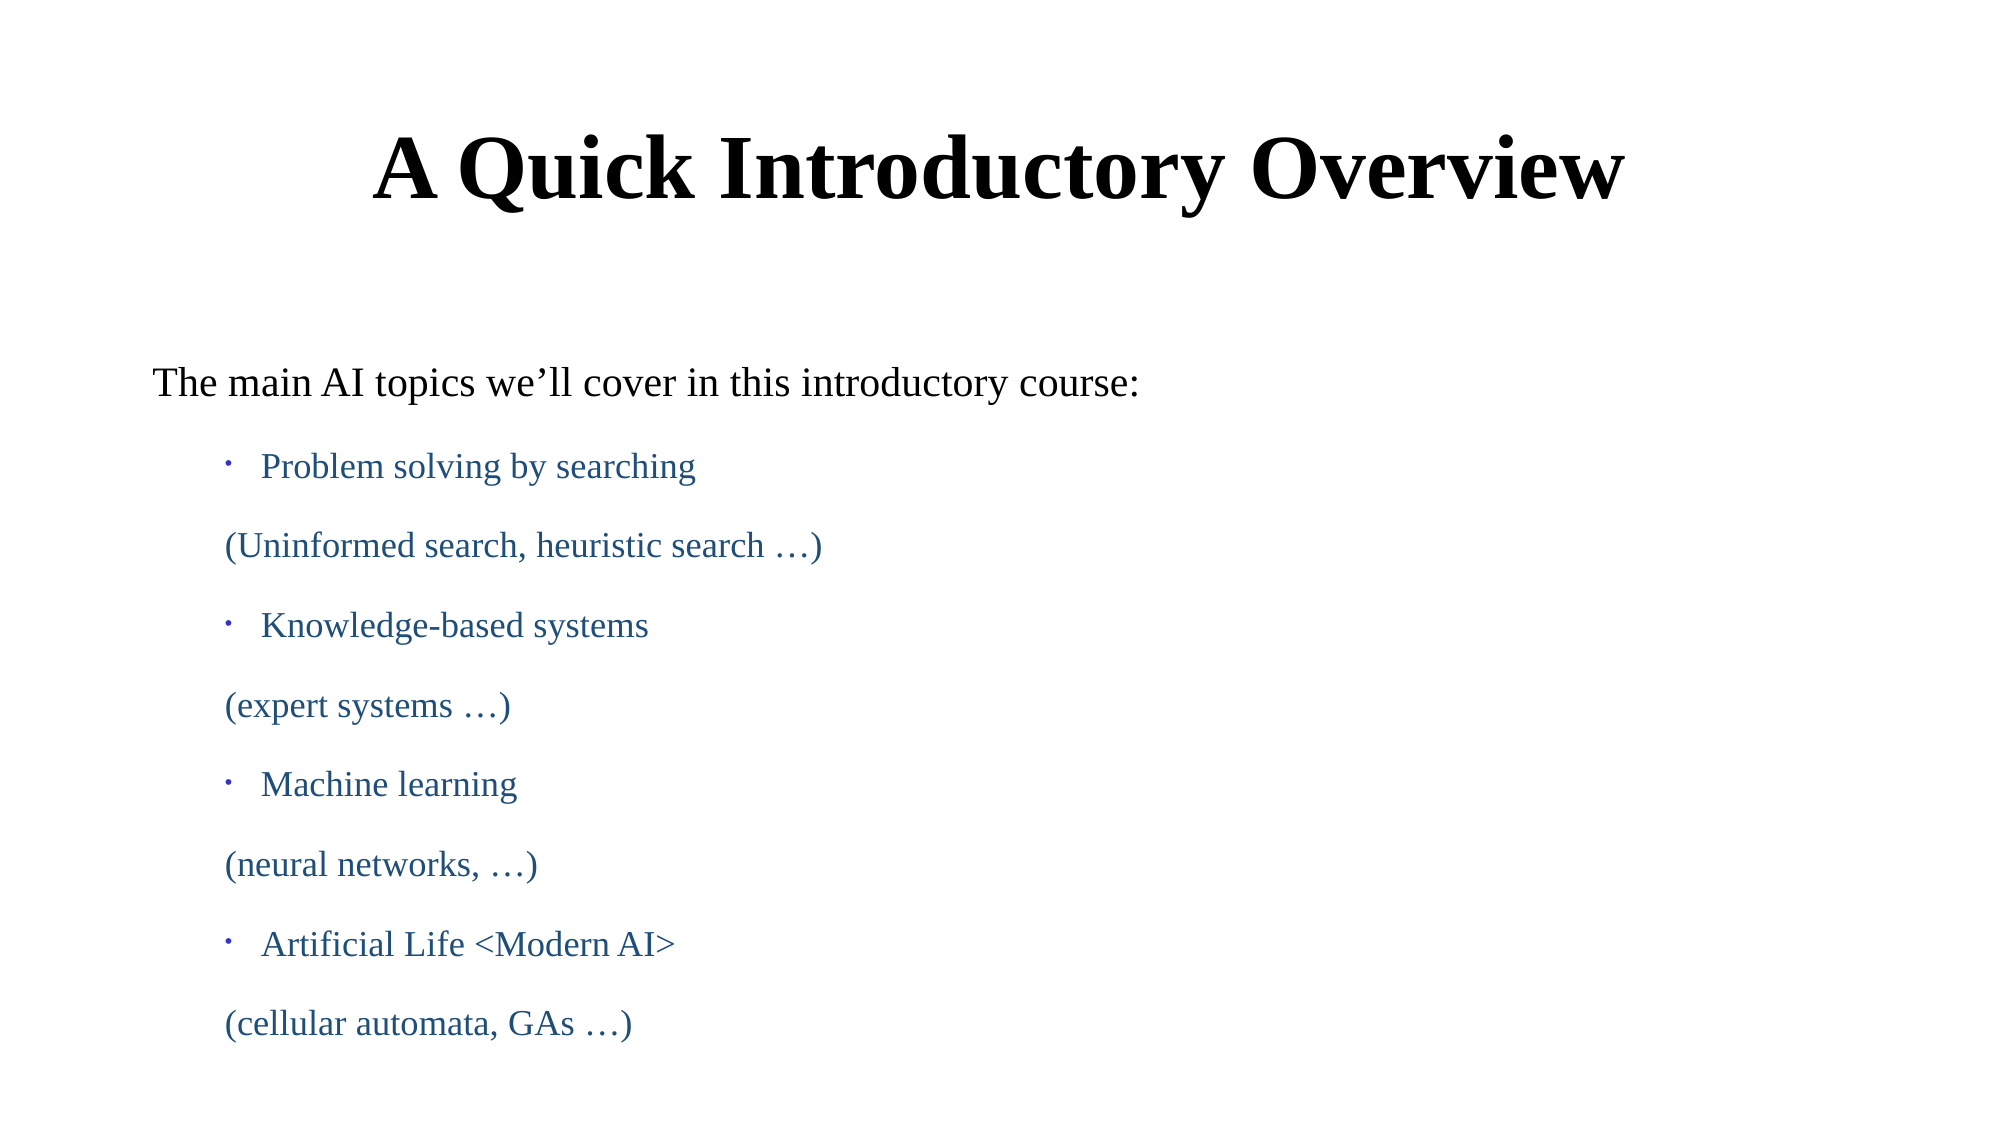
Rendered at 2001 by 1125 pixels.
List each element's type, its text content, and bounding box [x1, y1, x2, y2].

title A Quick Introductory Overview [137, 59, 1863, 278]
list The main AI topics we’ll cover in this introductory course: Problem solving by searching (Uninformed search, heuristic search …) Knowledge-based systems (expert systems …) Machine learning (neural networks, …) Artificial Life <Modern AI> (cellular automata, GAs …) [137, 299, 1863, 1055]
